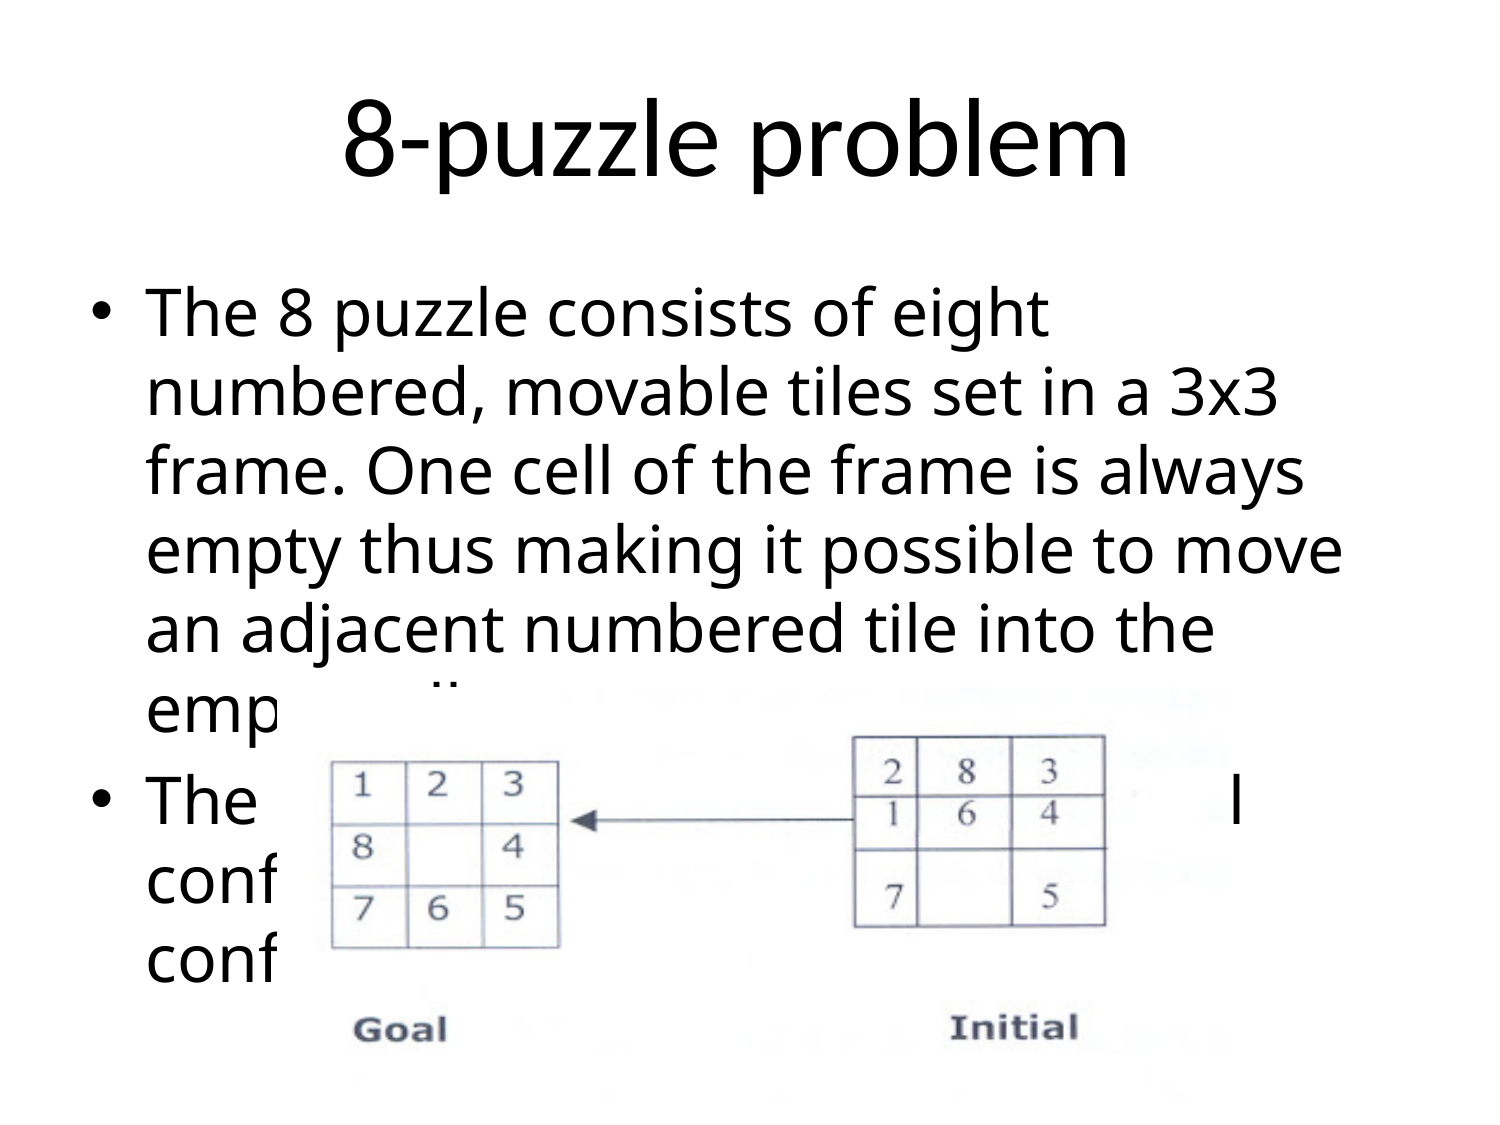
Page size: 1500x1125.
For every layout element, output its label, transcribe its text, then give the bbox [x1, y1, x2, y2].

title 8-puzzle problem [62, 37, 1413, 225]
list The 8 puzzle consists of eight numbered, movable tiles set in a 3x3 frame. One cell of the frame is always empty thus making it possible to move an adjacent numbered tile into the empty cell. The program is to change the initial configuration into the goal configuration. [75, 262, 1425, 1005]
picture [276, 687, 1228, 1101]
